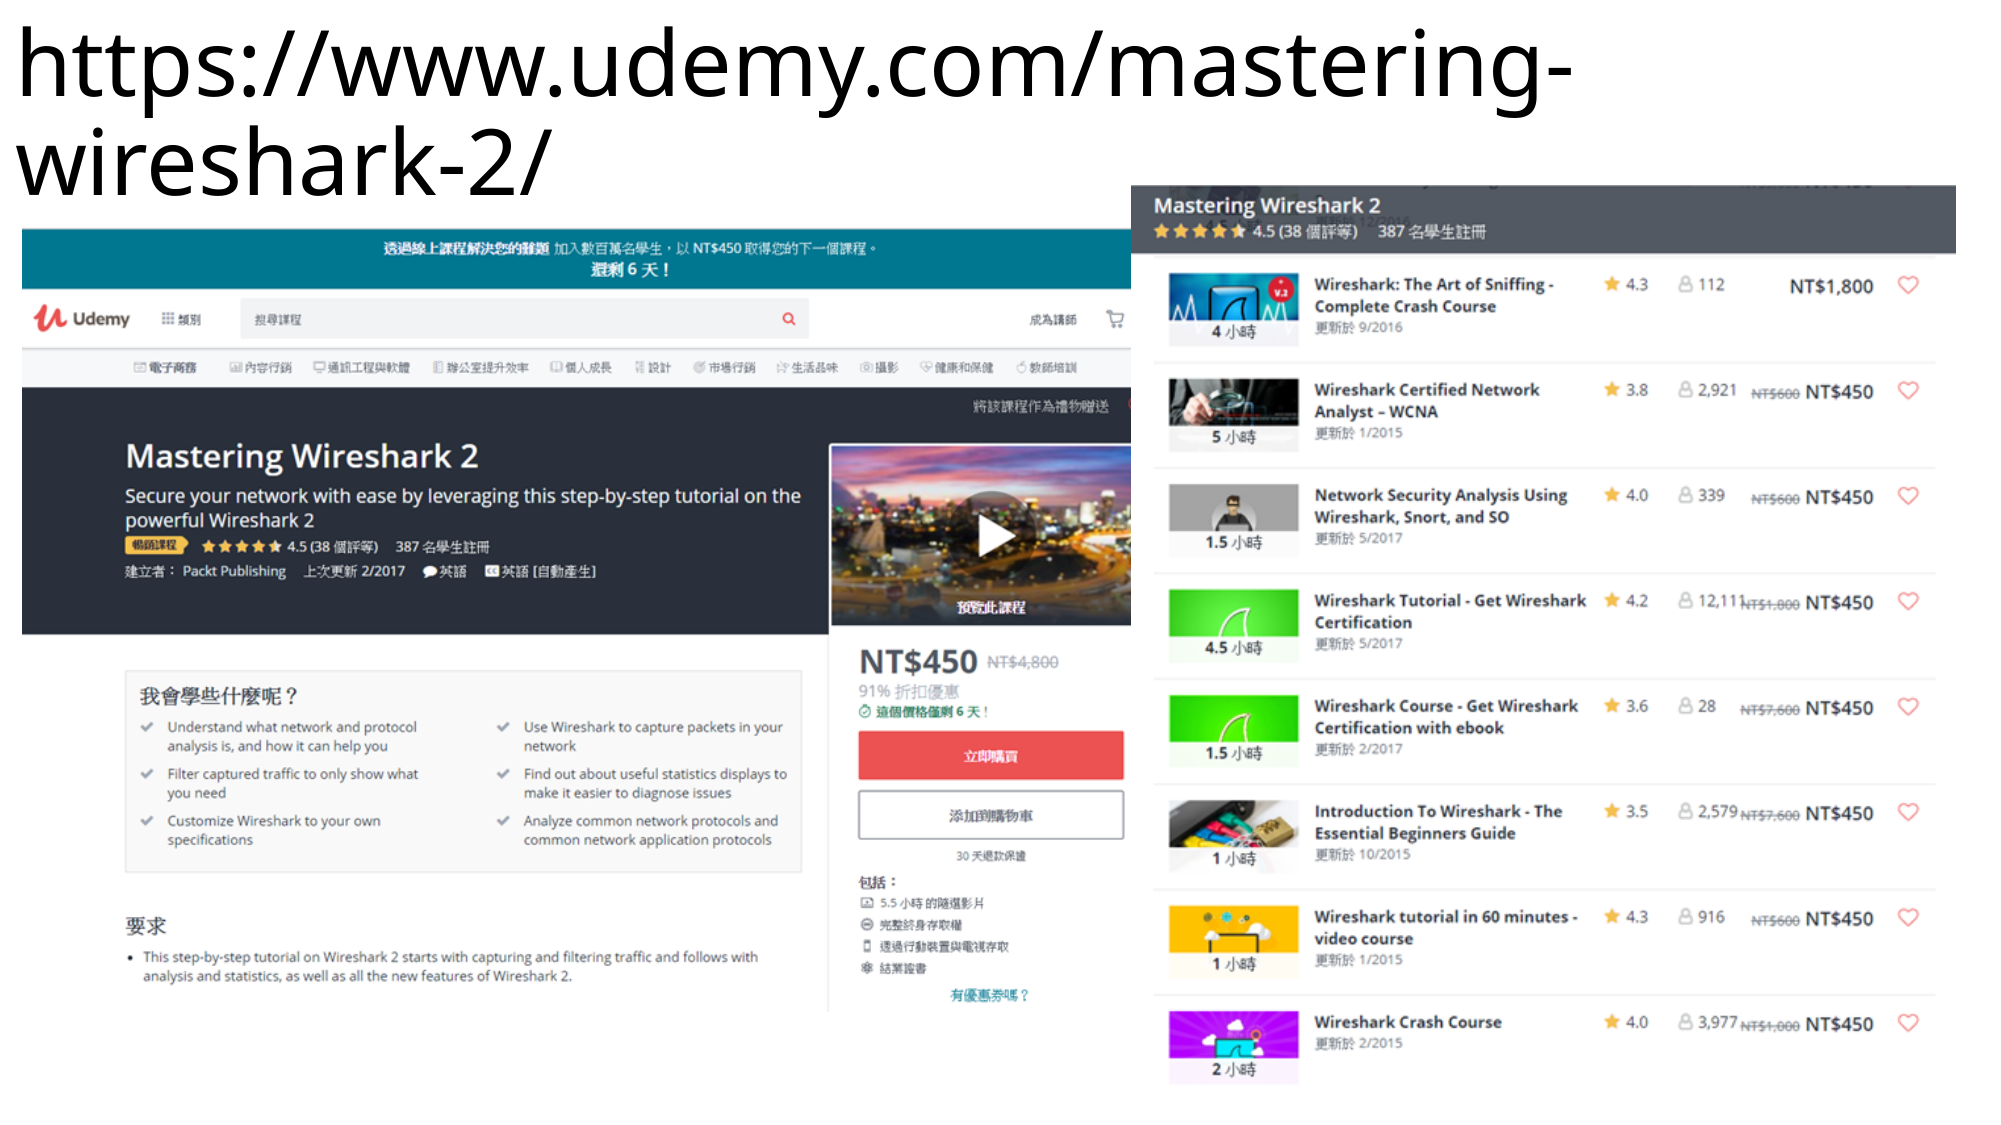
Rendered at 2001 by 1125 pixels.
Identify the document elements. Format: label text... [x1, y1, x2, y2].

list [22, 227, 1131, 1012]
picture [1131, 185, 1956, 1089]
title https://www.udemy.com/mastering-wireshark-2/ [0, 49, 1863, 184]
